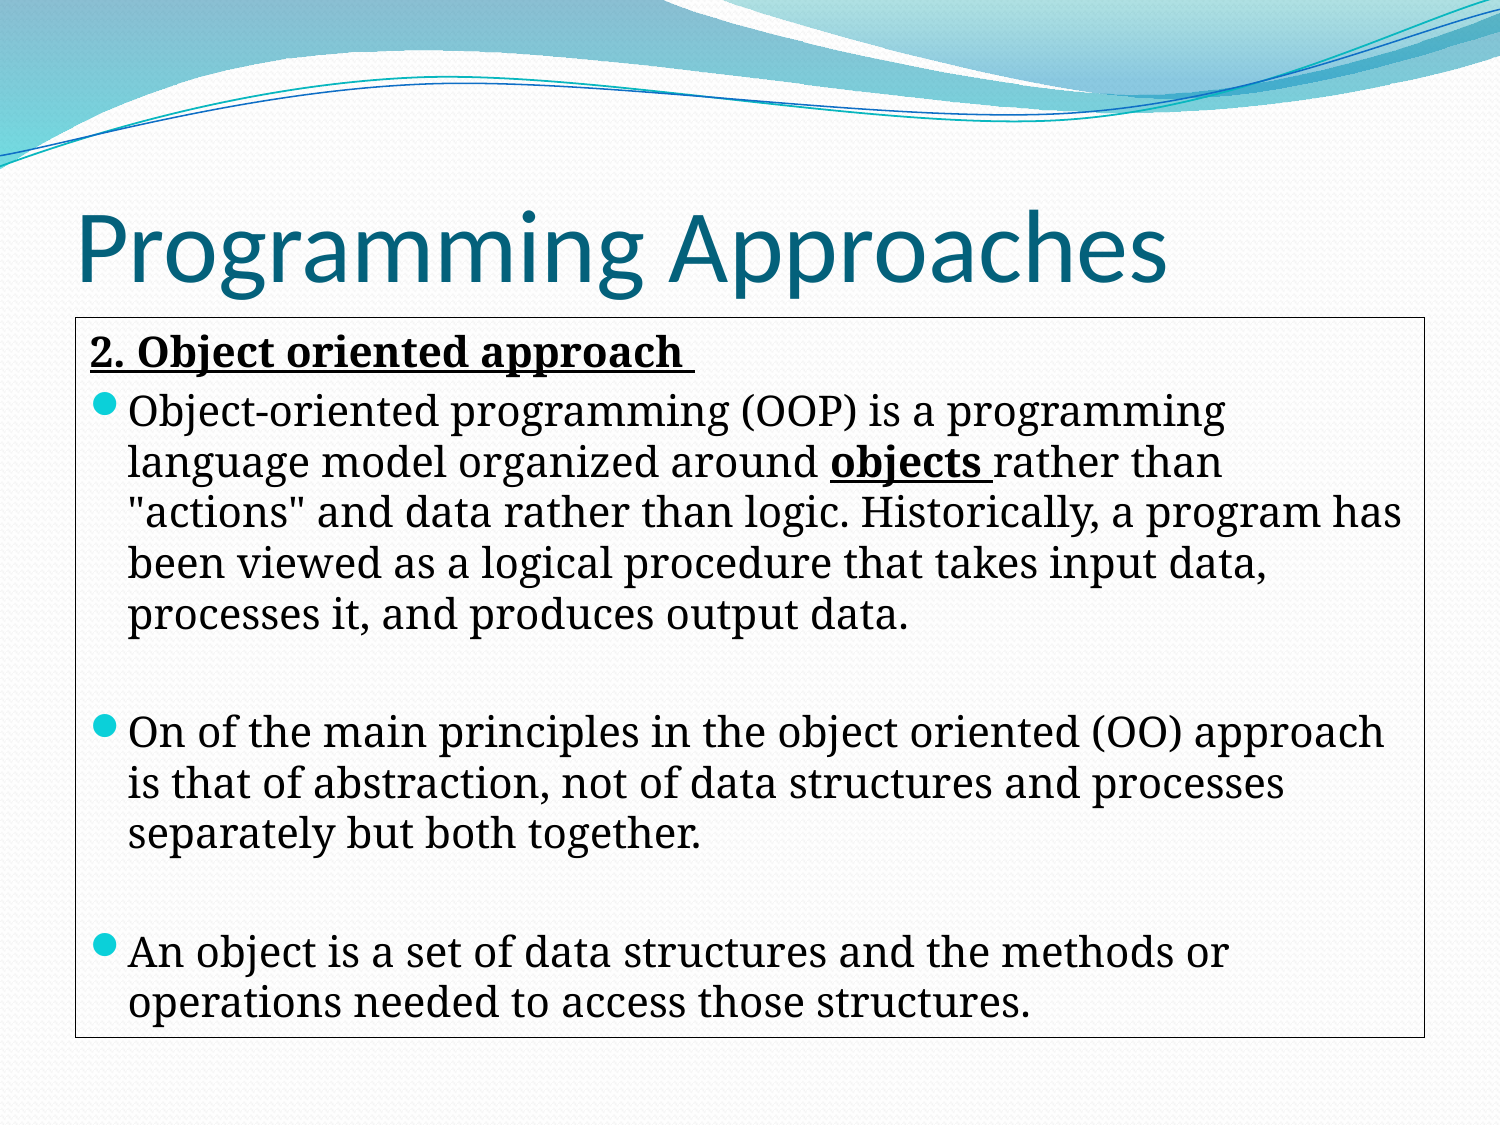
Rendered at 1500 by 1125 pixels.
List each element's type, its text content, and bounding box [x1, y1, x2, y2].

list 2. Object oriented approach Object-oriented programming (OOP) is a programming language model organized around objects rather than "actions" and data rather than logic. Historically, a program has been viewed as a logical procedure that takes input data, processes it, and produces output data. On of the main principles in the object oriented (OO) approach is that of abstraction, not of data structures and processes separately but both together. An object is a set of data structures and the methods or operations needed to access those structures. [75, 317, 1425, 1038]
title Programming Approaches [75, 115, 1425, 303]
